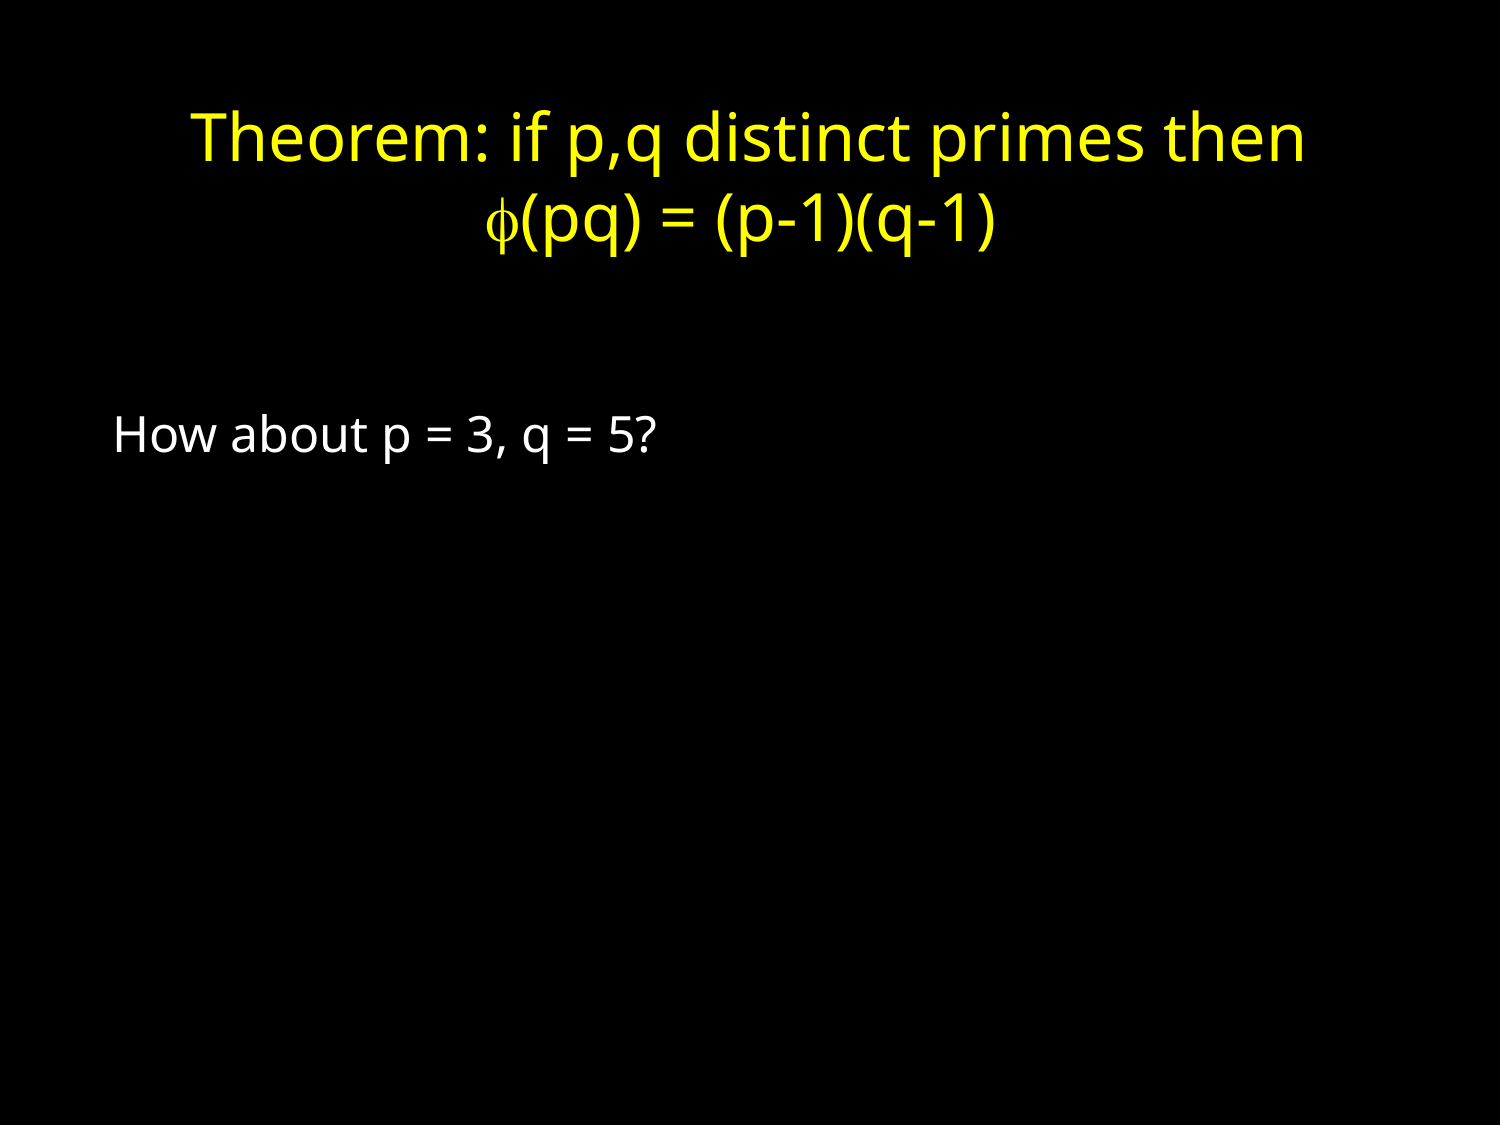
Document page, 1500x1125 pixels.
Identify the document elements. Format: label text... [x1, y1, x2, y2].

text_box Theorem: if p,q distinct primes then f(pq) = (p-1)(q-1) [112, 87, 1388, 275]
text_box How about p = 3, q = 5? [97, 395, 673, 470]
